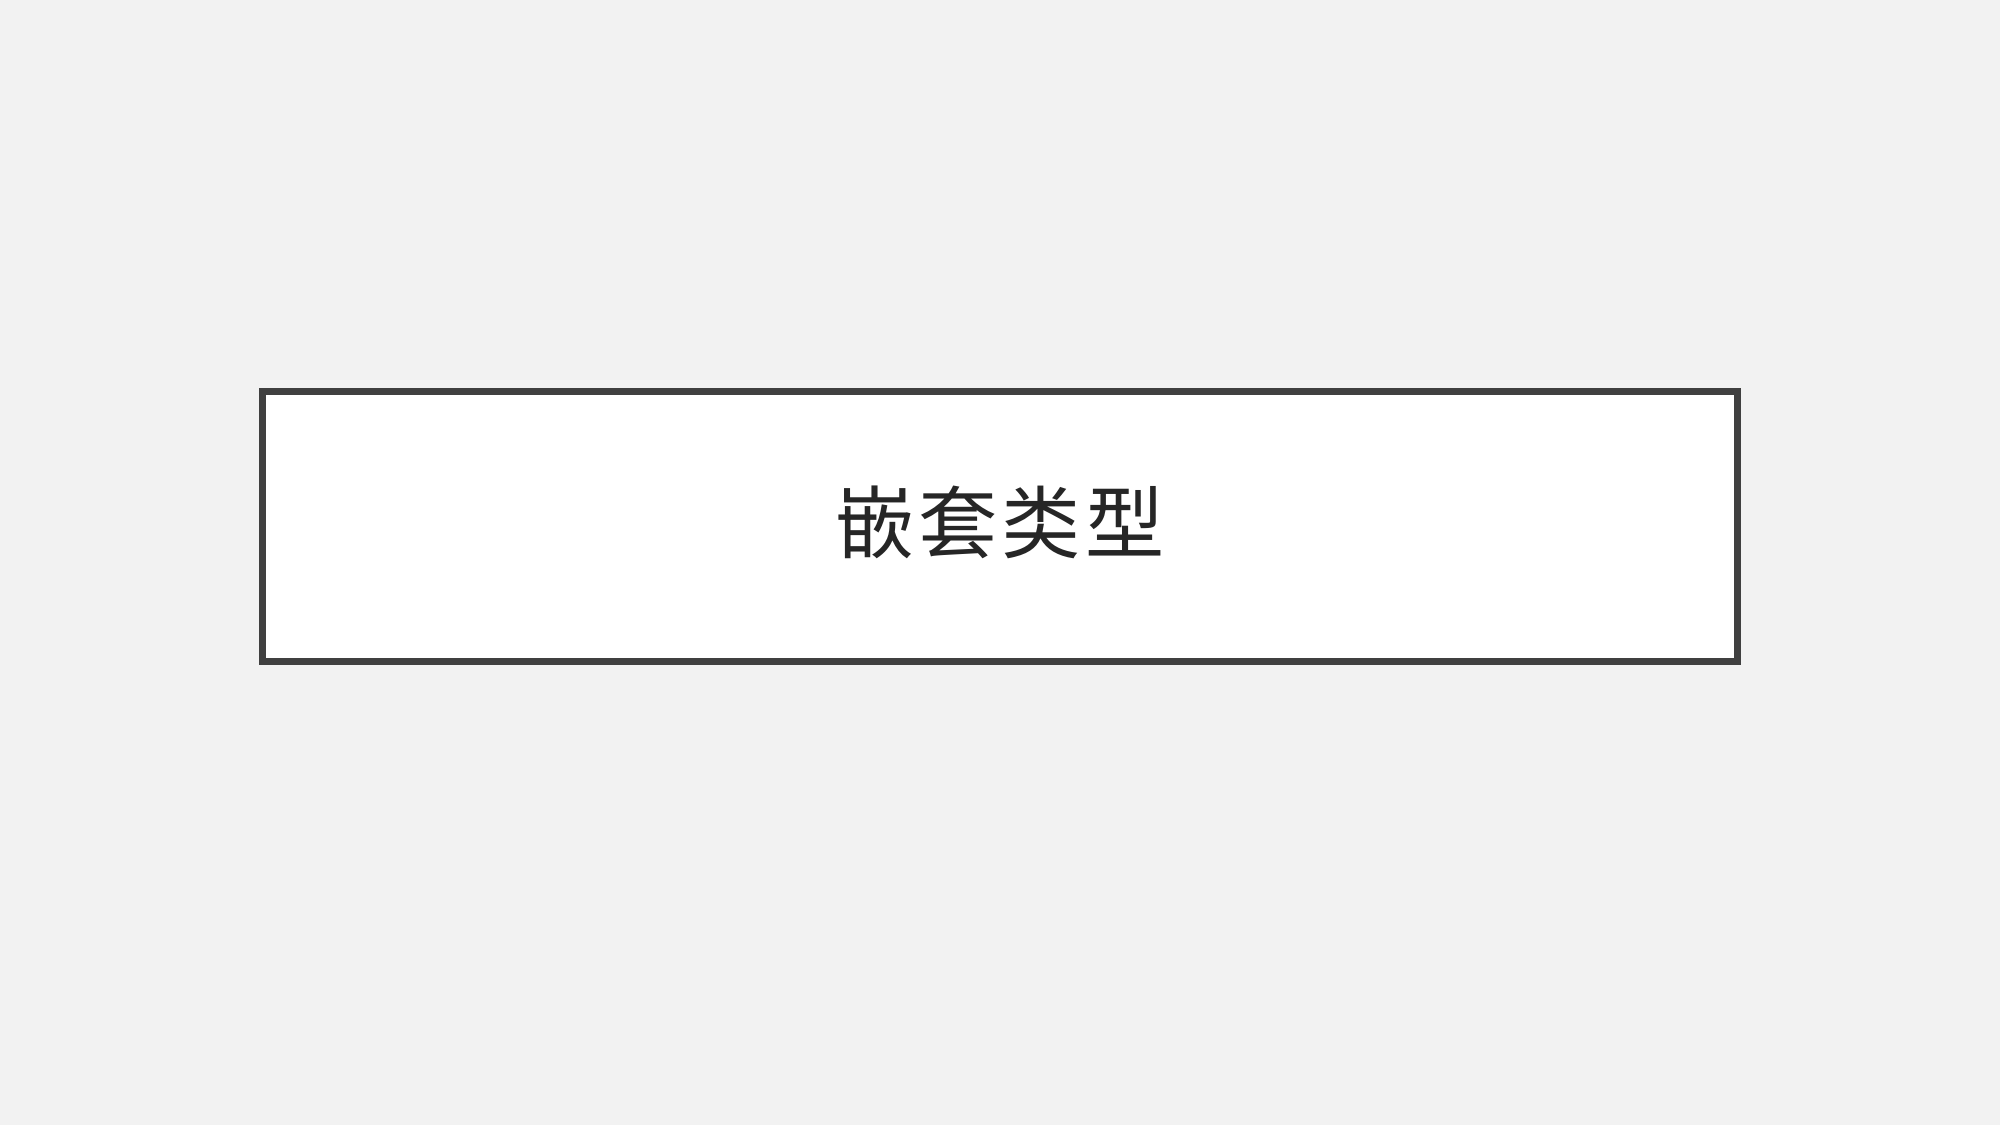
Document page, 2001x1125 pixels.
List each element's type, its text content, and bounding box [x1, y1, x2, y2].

title 嵌套类型 [259, 388, 1741, 665]
